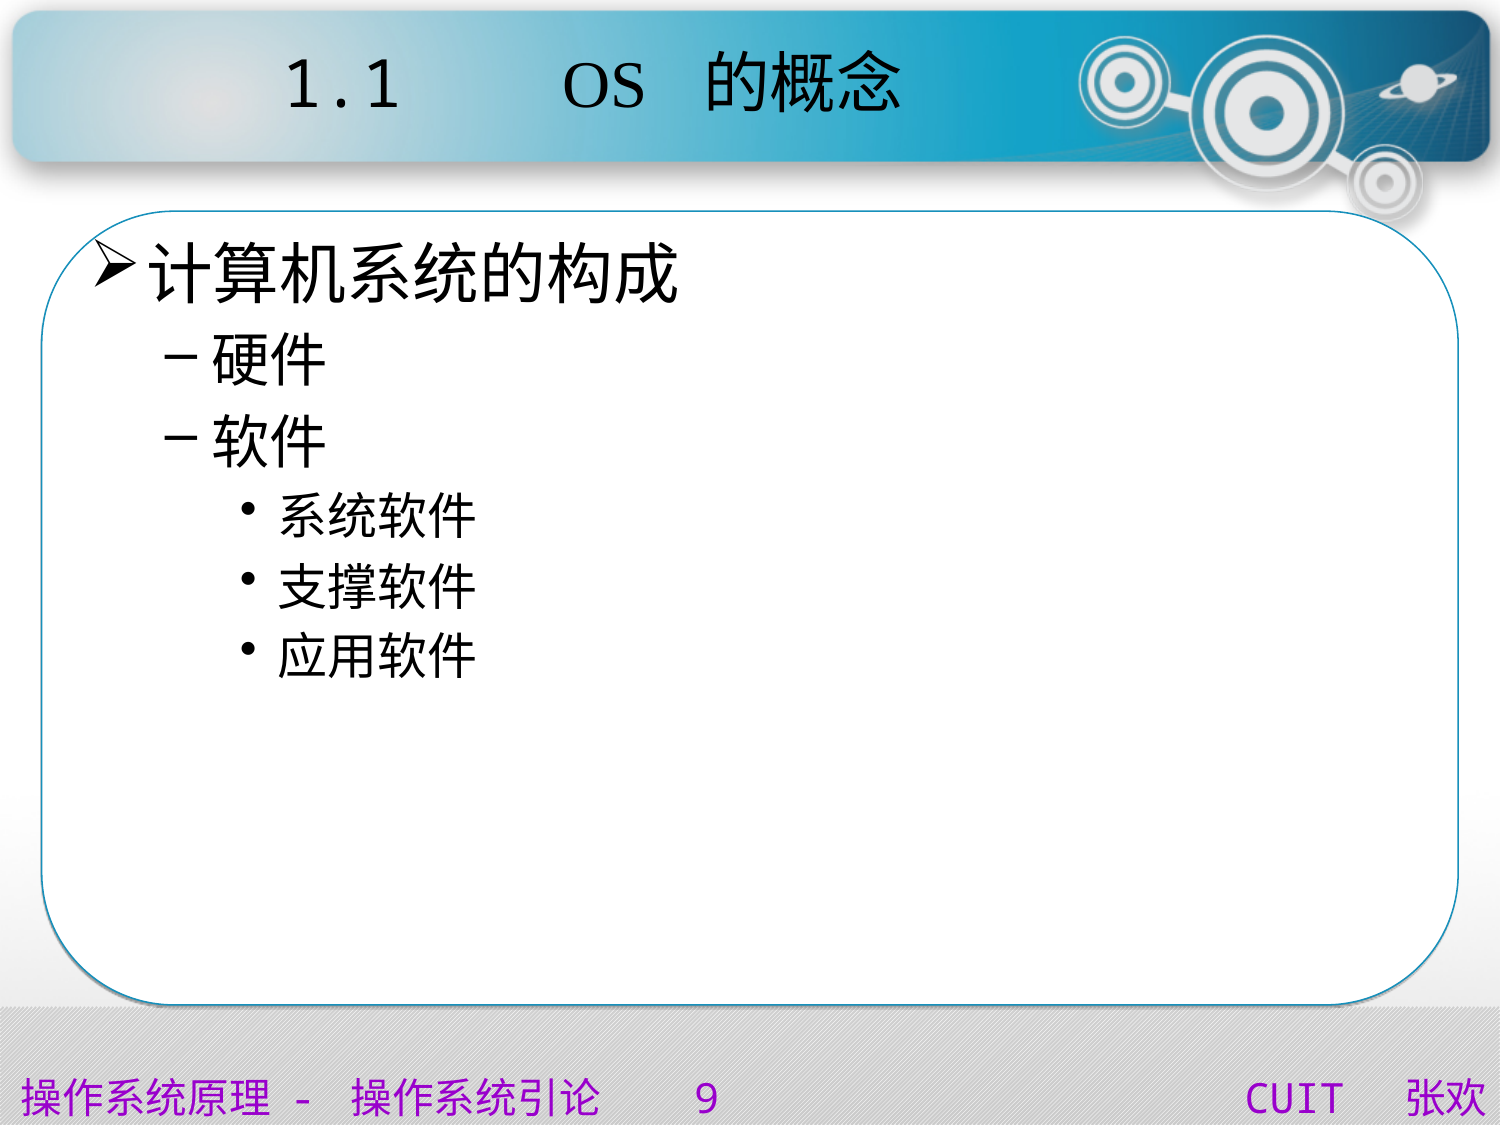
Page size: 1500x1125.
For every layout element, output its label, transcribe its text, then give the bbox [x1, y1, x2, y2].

text_box [112, 337, 1400, 413]
list 计算机系统的构成 硬件 软件 系统软件 支撑软件 应用软件 [75, 224, 1425, 1005]
picture [0, 0, 1500, 1006]
title 1.1 OS 的概念 [75, 24, 1128, 212]
